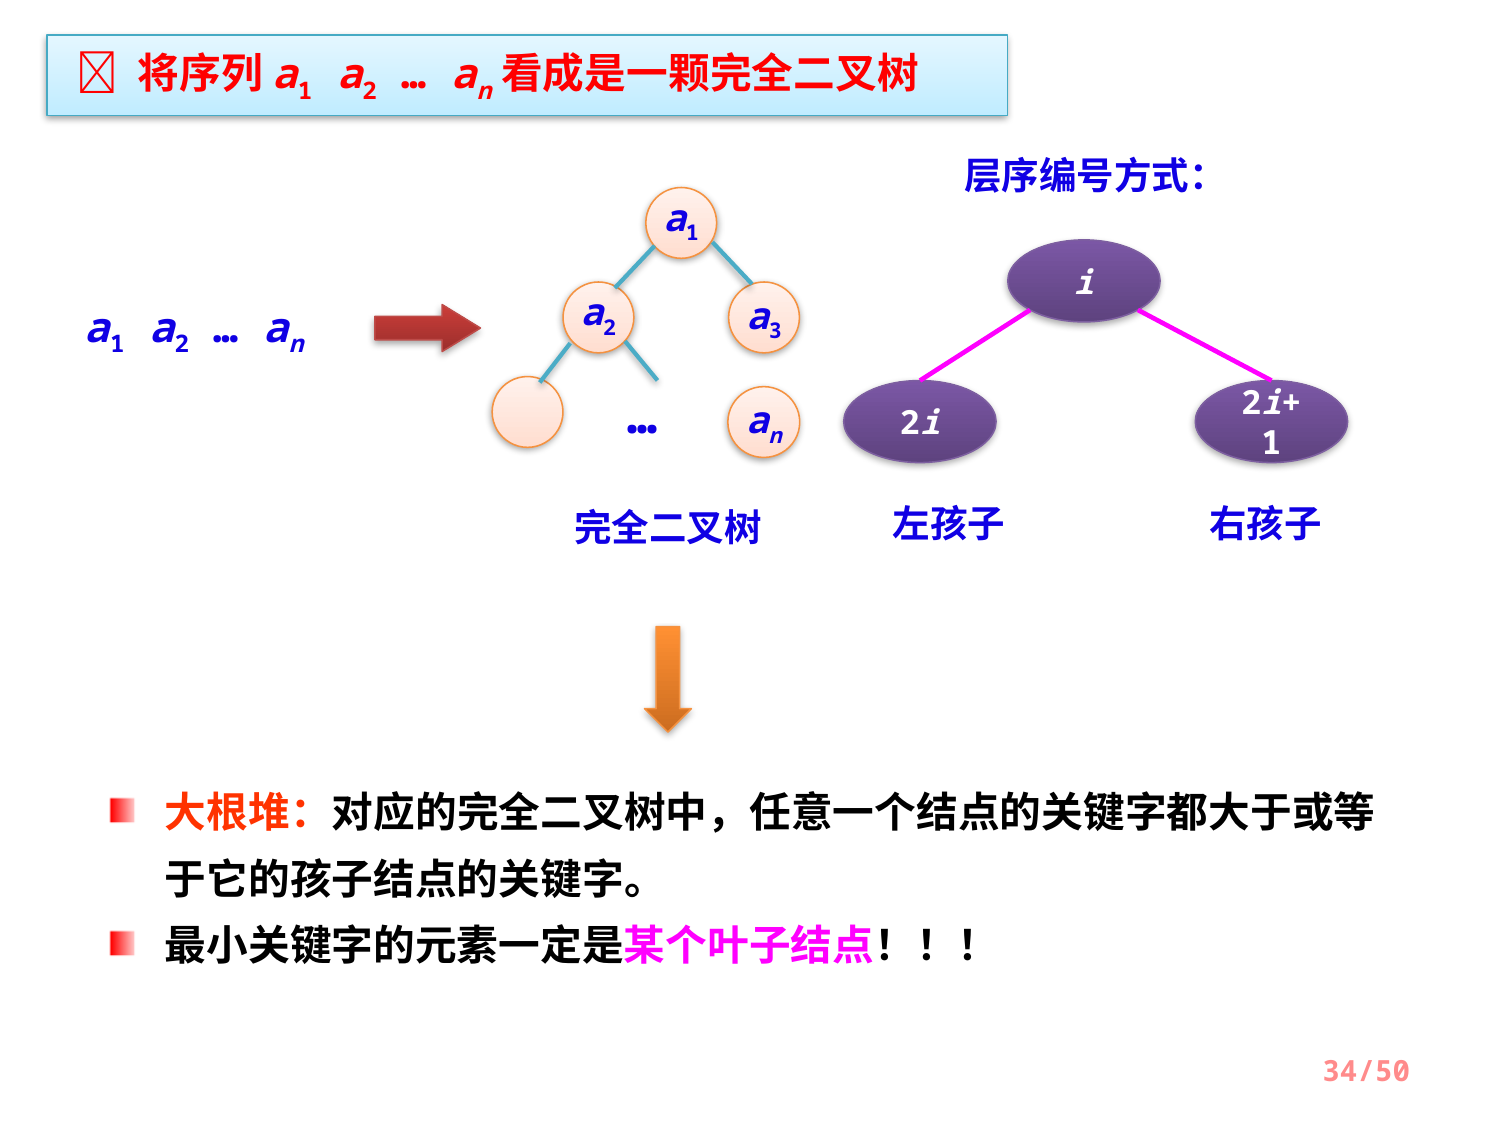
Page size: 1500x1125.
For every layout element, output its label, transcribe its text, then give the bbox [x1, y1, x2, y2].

text_box a1 a2 … an [70, 292, 340, 365]
text_box 大根堆：对应的完全二叉树中，任意一个结点的关键字都大于或等于它的孩子结点的关键字。 最小关键字的元素一定是某个叶子结点！！！ [92, 760, 1397, 979]
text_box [1169, 278, 1241, 413]
text_box 左孩子 [843, 492, 1055, 553]
text_box 层序编号方式： [949, 145, 1243, 205]
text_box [939, 289, 1011, 401]
slide_number 34/50 [1074, 1042, 1425, 1103]
text_box i [1007, 239, 1161, 323]
text_box [643, 625, 693, 733]
picture [108, 929, 138, 959]
picture [108, 796, 138, 826]
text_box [491, 187, 800, 458]
text_box 完全二叉树 [503, 496, 832, 557]
text_box 2i+1 [1194, 379, 1349, 464]
text_box 2i [842, 379, 997, 464]
text_box 右孩子 [1160, 492, 1371, 553]
text_box [374, 303, 482, 353]
text_box  将序列a1 a2 … an看成是一颗完全二叉树 [46, 34, 1008, 116]
